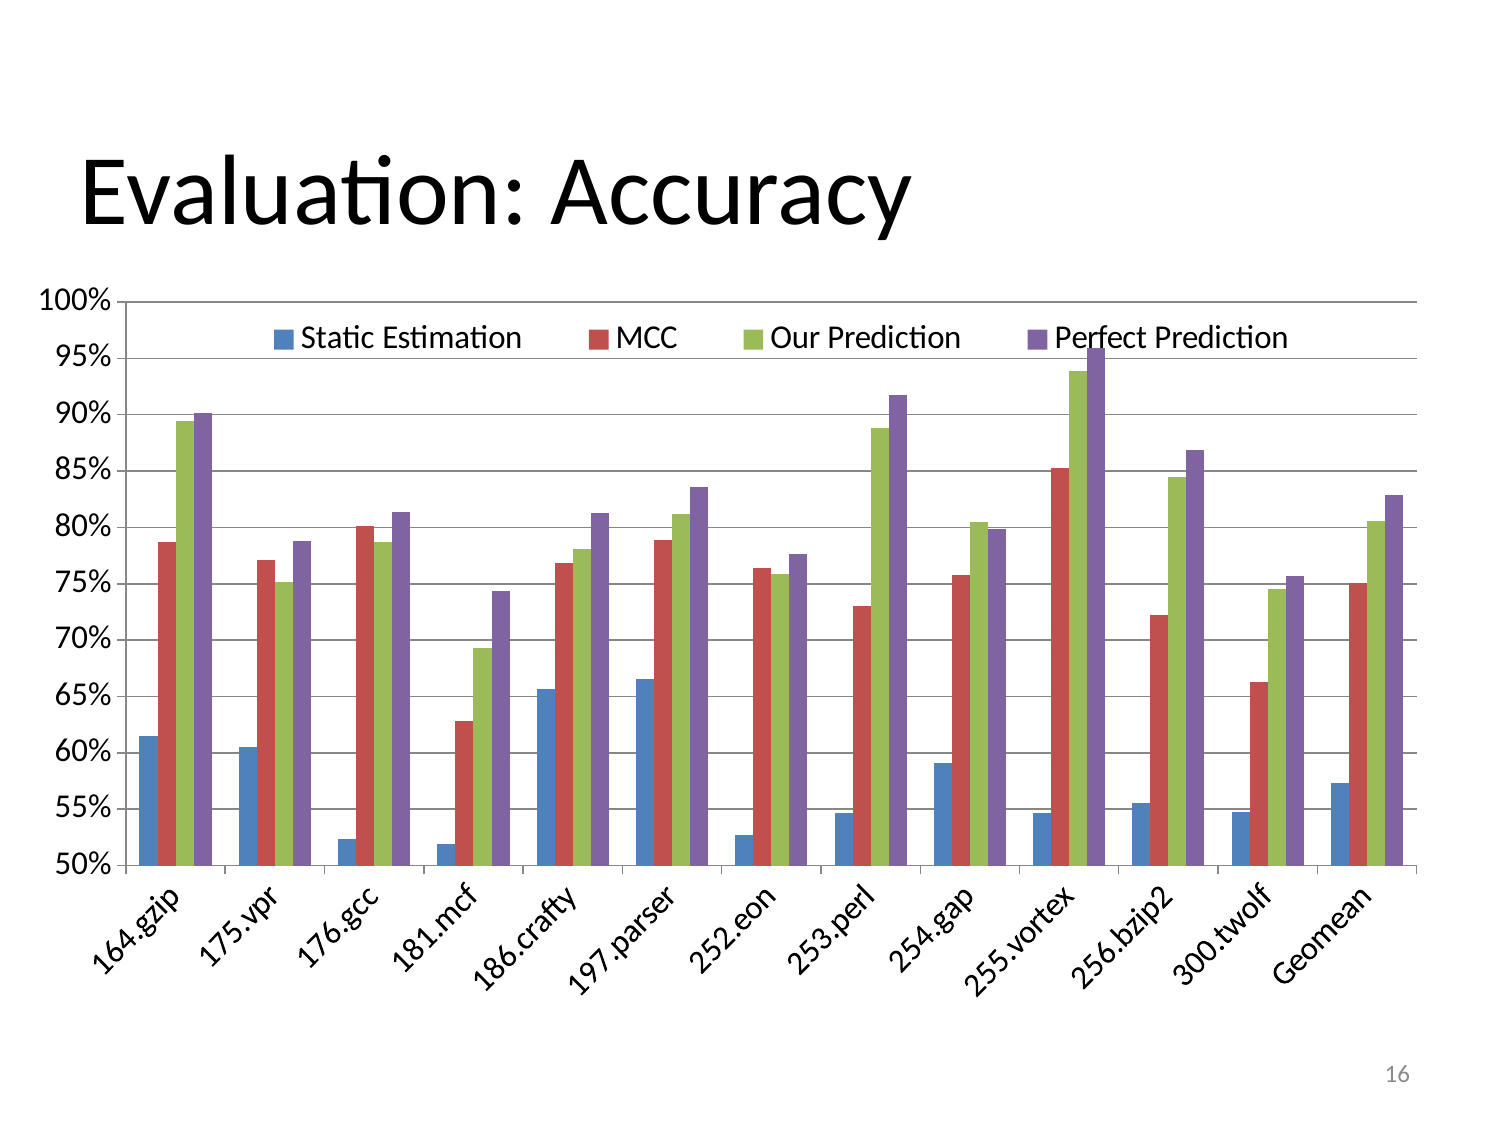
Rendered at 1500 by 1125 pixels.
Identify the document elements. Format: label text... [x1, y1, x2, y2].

slide_number 16 [1074, 1072, 1425, 1103]
chart [37, 274, 1451, 1063]
title Evaluation: Accuracy [64, 91, 1415, 273]
